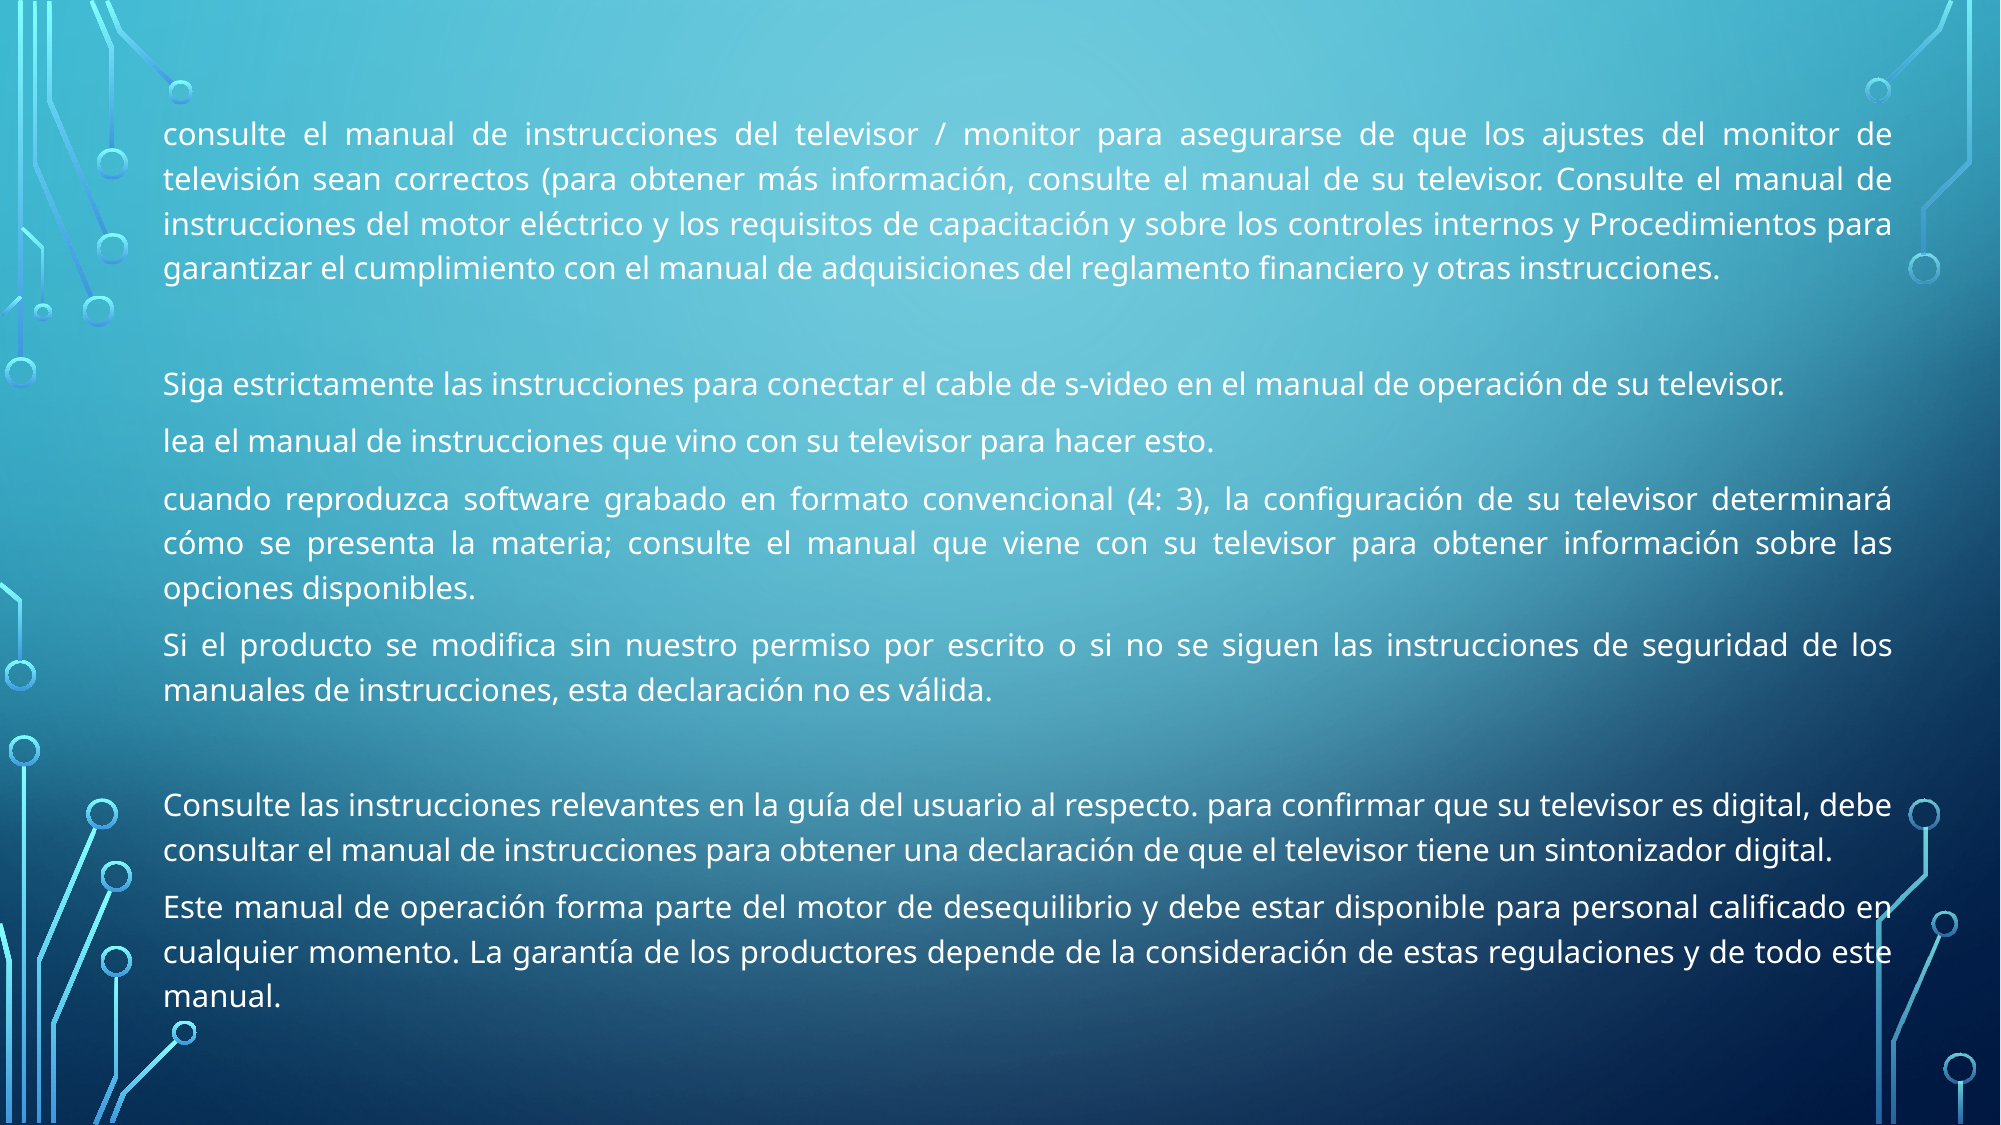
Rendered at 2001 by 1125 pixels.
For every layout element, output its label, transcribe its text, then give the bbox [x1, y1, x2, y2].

list consulte el manual de instrucciones del televisor / monitor para asegurarse de que los ajustes del monitor de televisión sean correctos (para obtener más información, consulte el manual de su televisor. Consulte el manual de instrucciones del motor eléctrico y los requisitos de capacitación y sobre los controles internos y Procedimientos para garantizar el cumplimiento con el manual de adquisiciones del reglamento financiero y otras instrucciones. Siga estrictamente las instrucciones para conectar el cable de s-video en el manual de operación de su televisor. lea el manual de instrucciones que vino con su televisor para hacer esto. cuando reproduzca software grabado en formato convencional (4: 3), la configuración de su televisor determinará cómo se presenta la materia; consulte el manual que viene con su televisor para obtener información sobre las opciones disponibles. Si el producto se modifica sin nuestro permiso por escrito o si no se siguen las instrucciones de seguridad de los manuales de instrucciones, esta declaración no es válida. Consulte las instrucciones relevantes en la guía del usuario al respecto. para confirmar que su televisor es digital, debe consultar el manual de instrucciones para obtener una declaración de que el televisor tiene un sintonizador digital. Este manual de operación forma parte del motor de desequilibrio y debe estar disponible para personal calificado en cualquier momento. La garantía de los productores depende de la consideración de estas regulaciones y de todo este manual. [147, 99, 1908, 1059]
